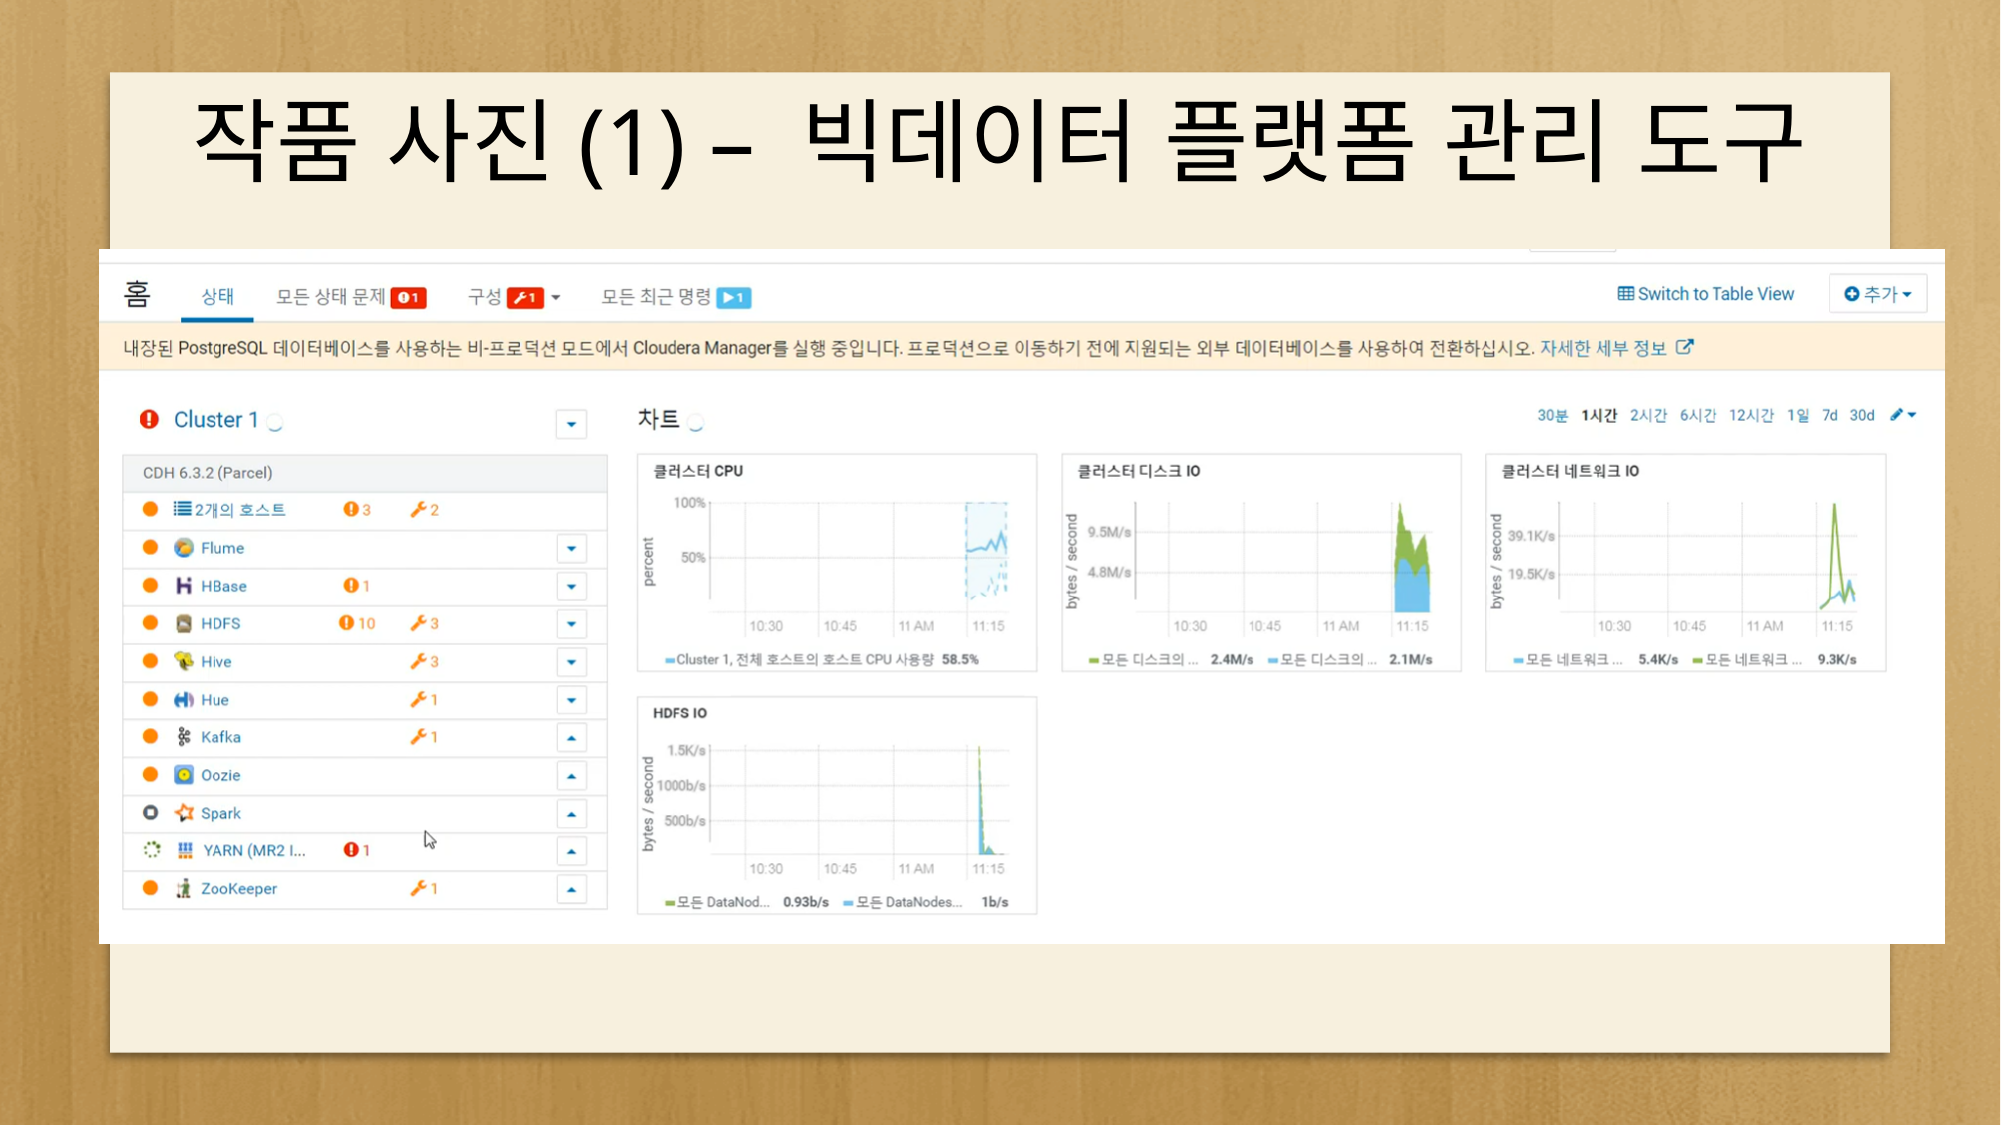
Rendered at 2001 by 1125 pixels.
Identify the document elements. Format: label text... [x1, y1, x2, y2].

picture [0, 0, 2001, 1125]
title 작품 사진(1) – 빅데이터 플랫폼 관리 도구 [99, 45, 1901, 233]
